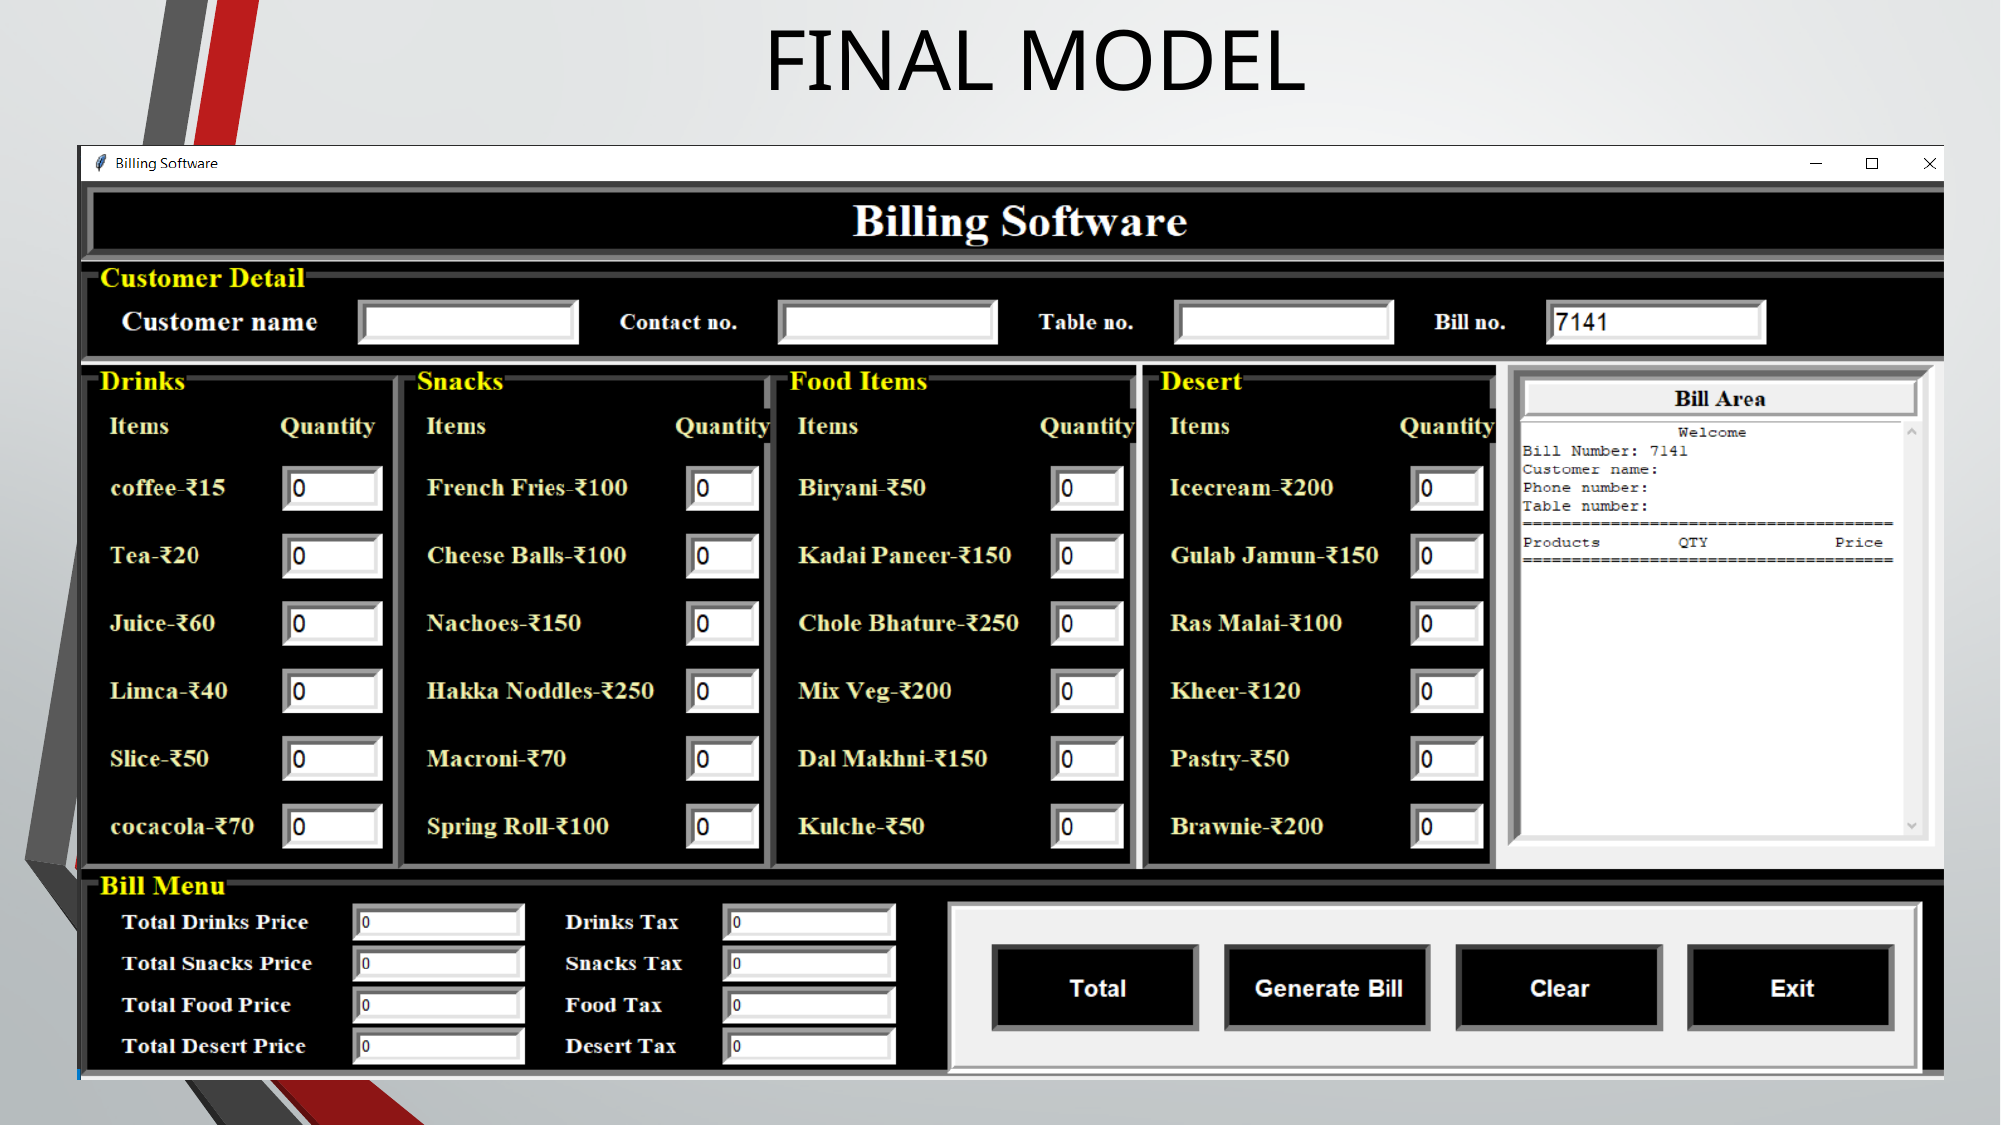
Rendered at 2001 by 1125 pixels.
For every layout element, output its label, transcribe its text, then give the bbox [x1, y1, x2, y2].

text_box FINAL MODEL [748, 0, 1425, 115]
picture [76, 145, 1944, 1080]
